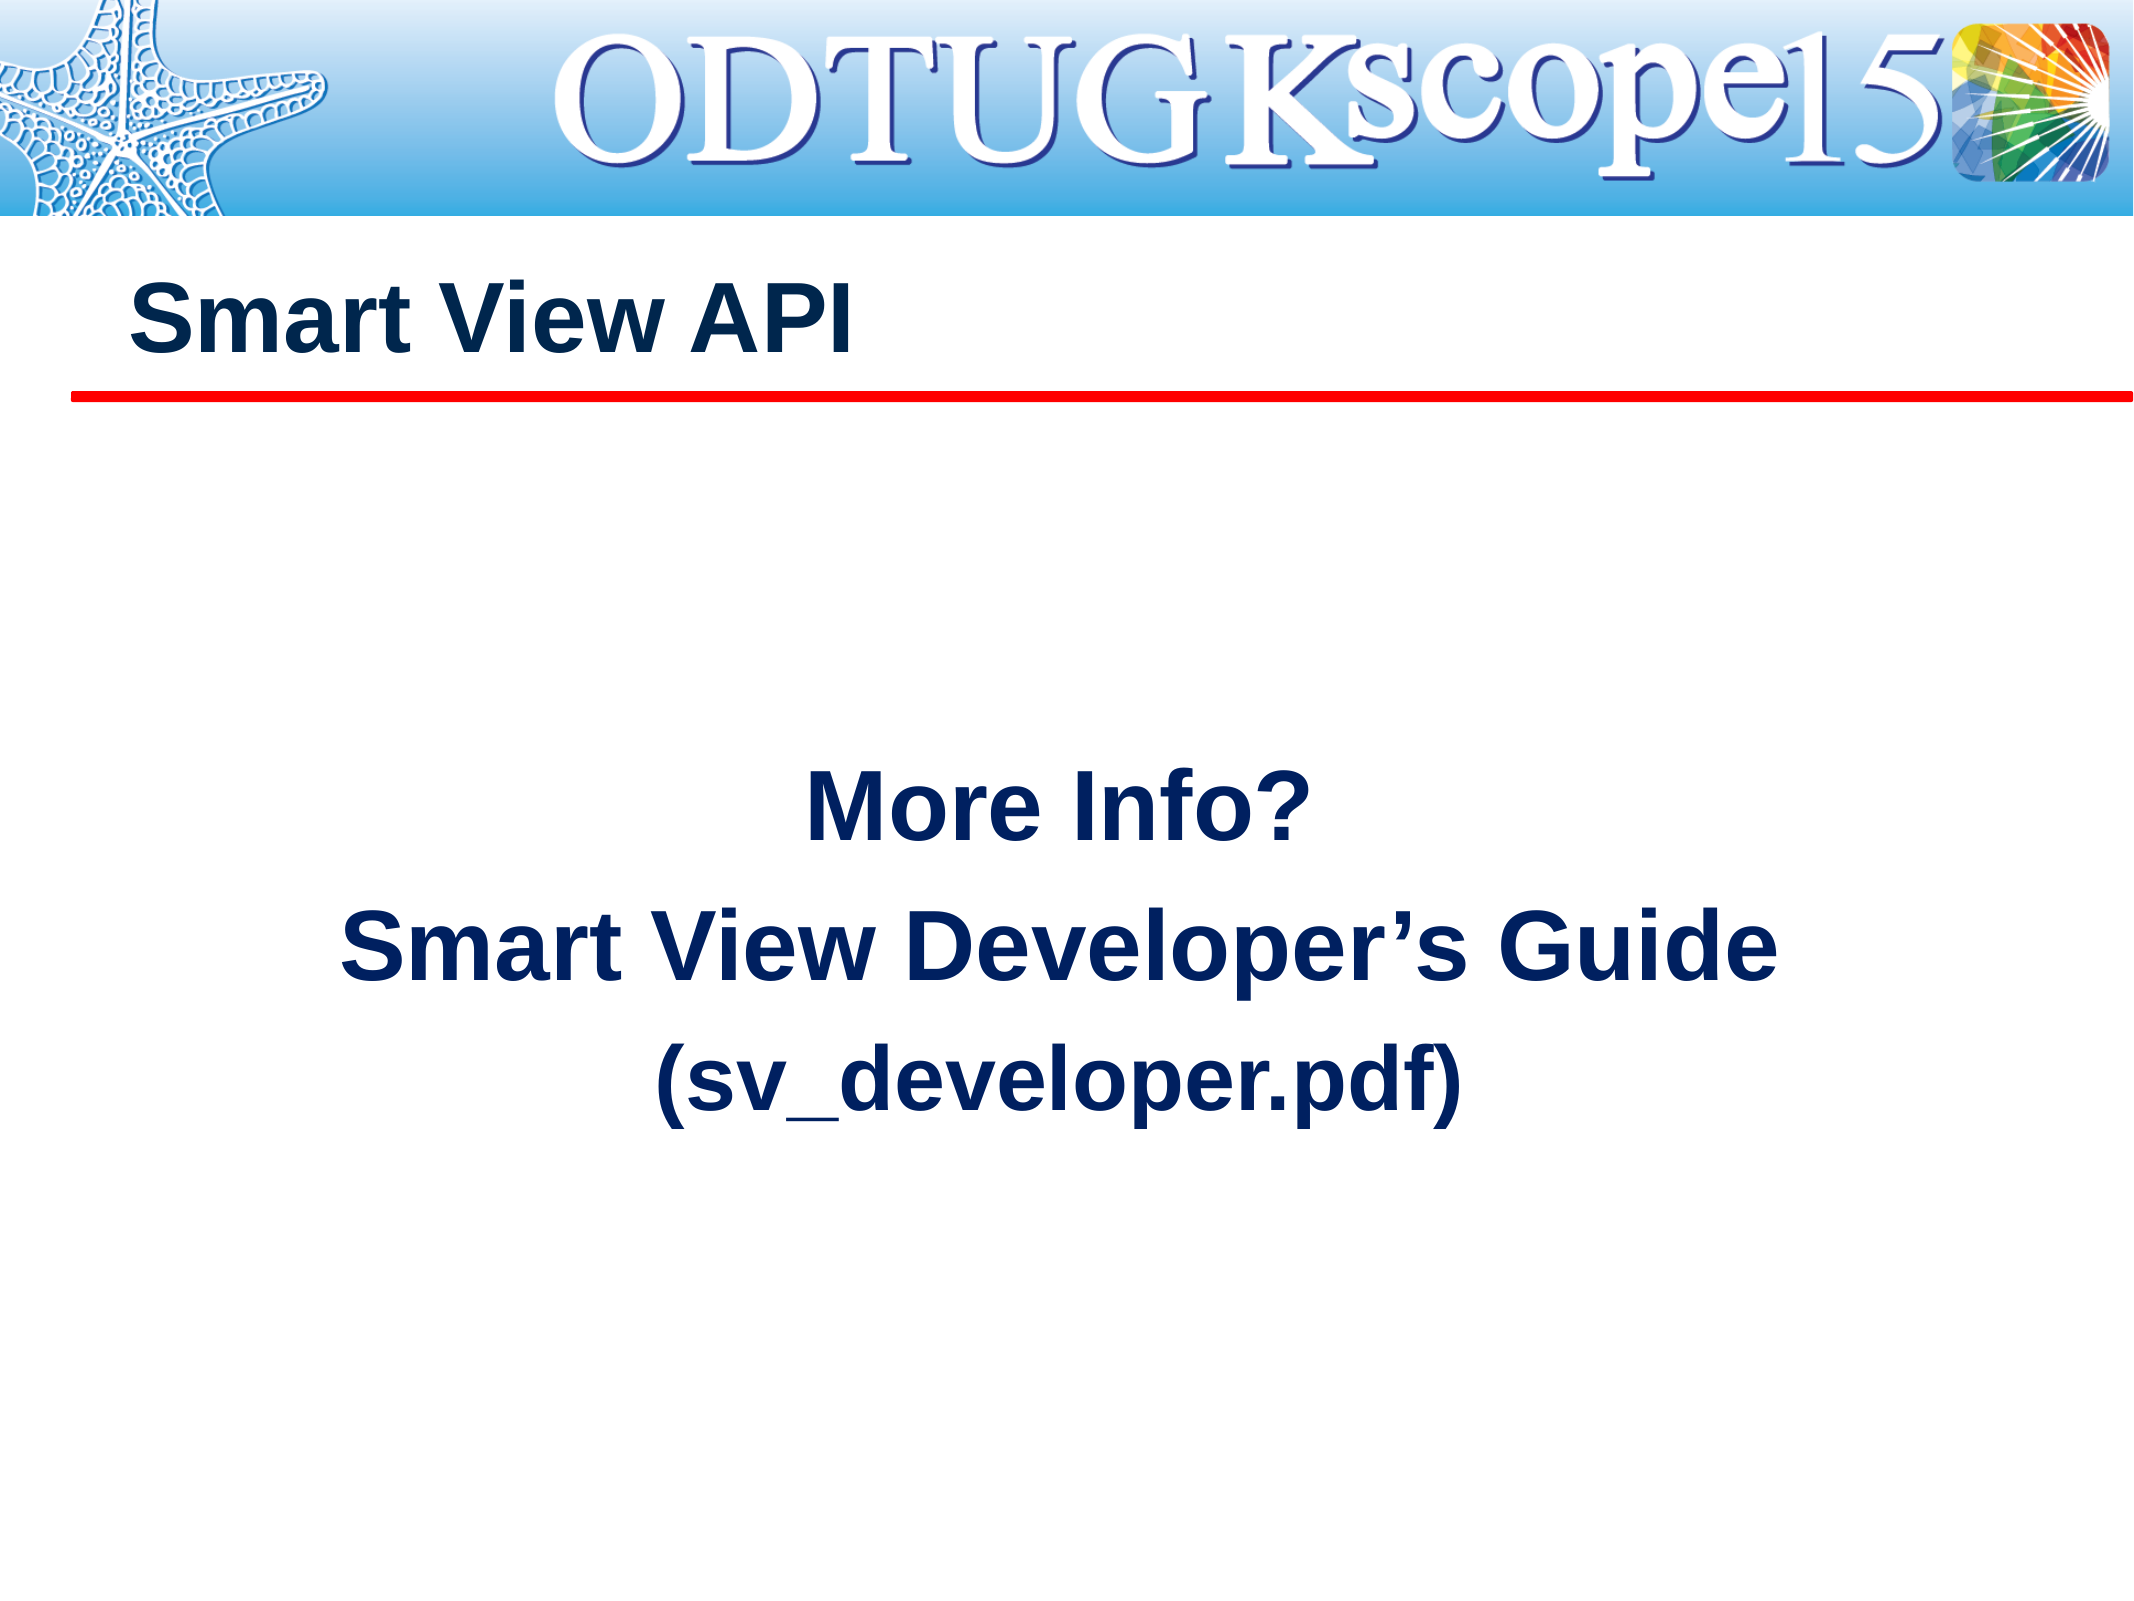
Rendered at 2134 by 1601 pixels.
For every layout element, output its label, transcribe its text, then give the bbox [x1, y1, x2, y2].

picture [0, 0, 2134, 216]
list More Info? Smart View Developer’s Guide (sv_developer.pdf) [153, 450, 1967, 1512]
title Smart View API [106, 248, 2134, 392]
